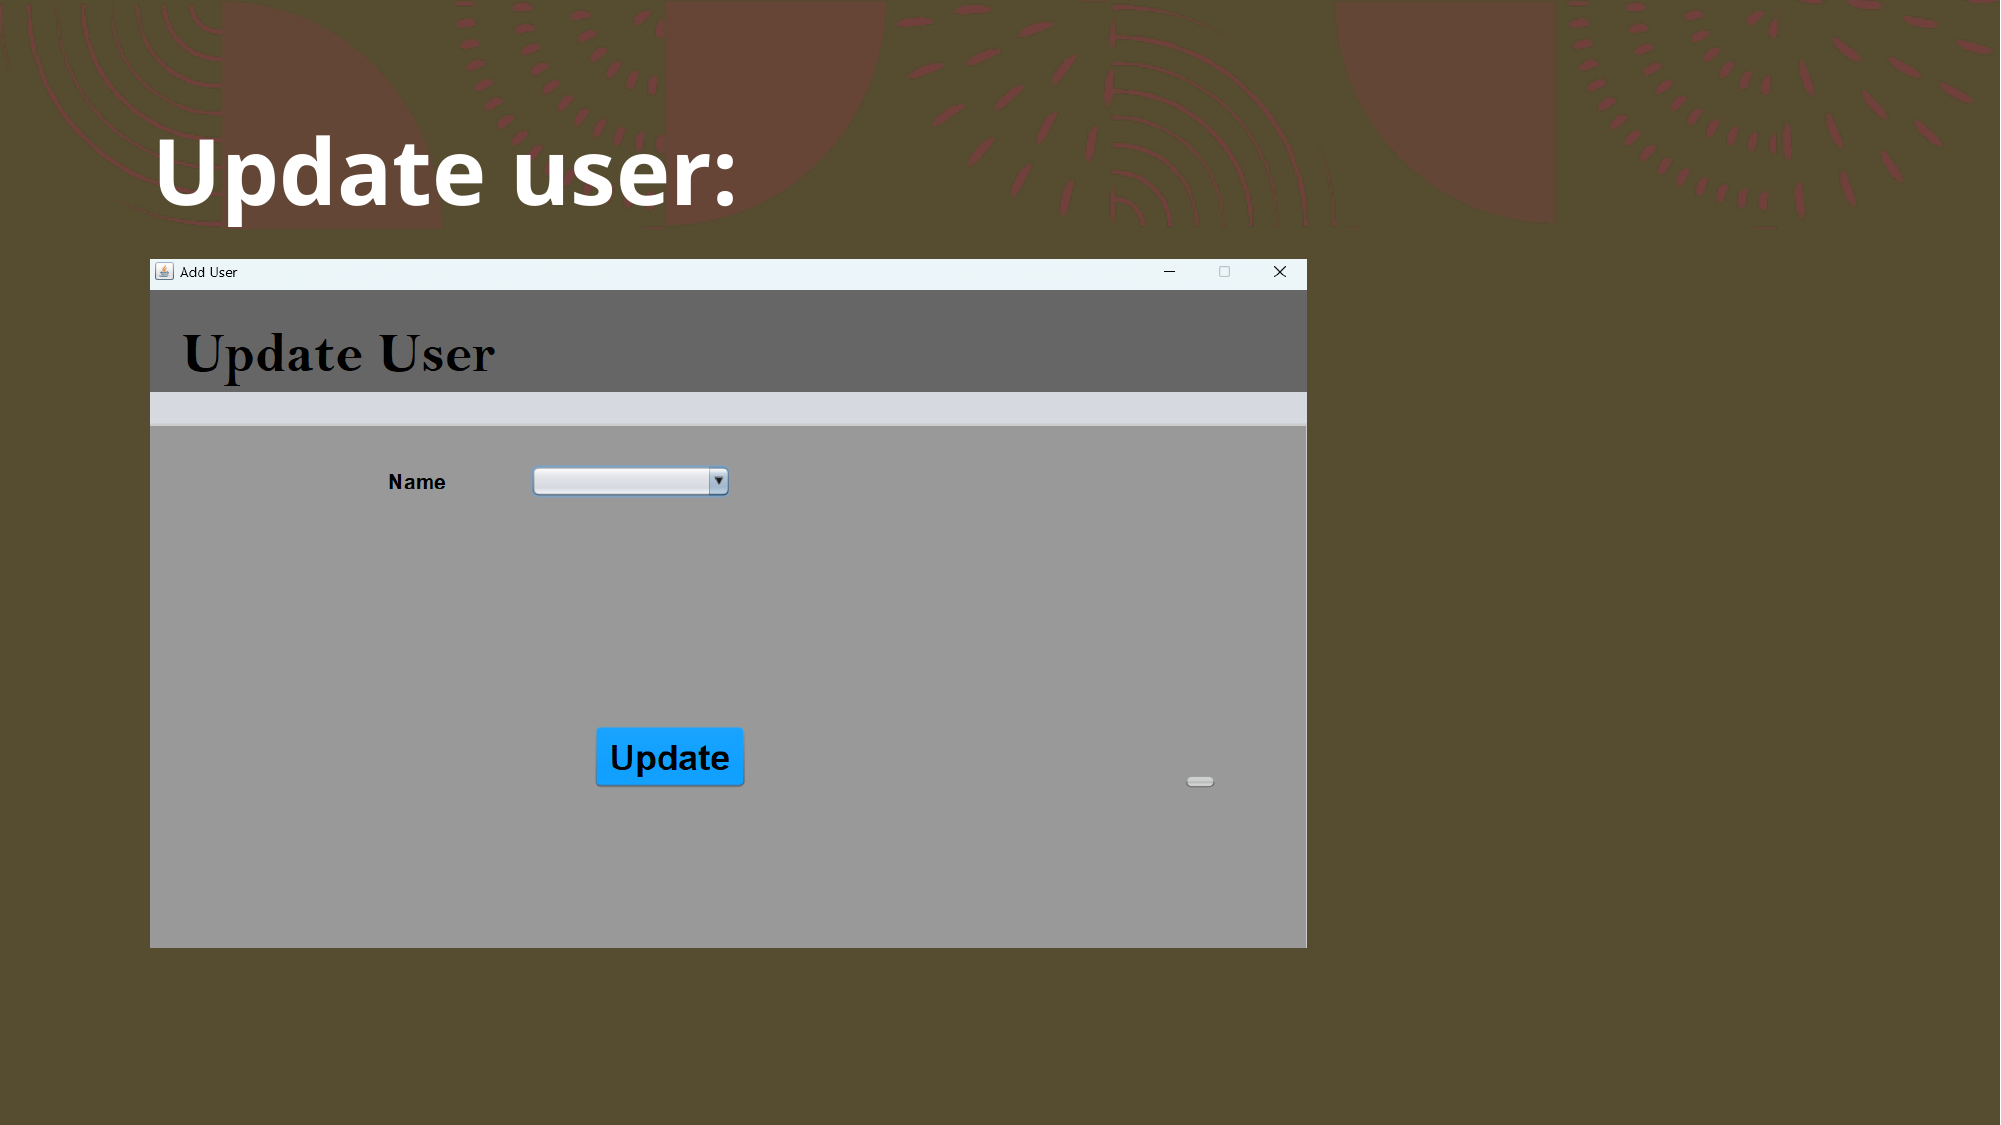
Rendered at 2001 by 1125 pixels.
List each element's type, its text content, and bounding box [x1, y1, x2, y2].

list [150, 259, 1307, 949]
title Update user: [137, 60, 1863, 278]
